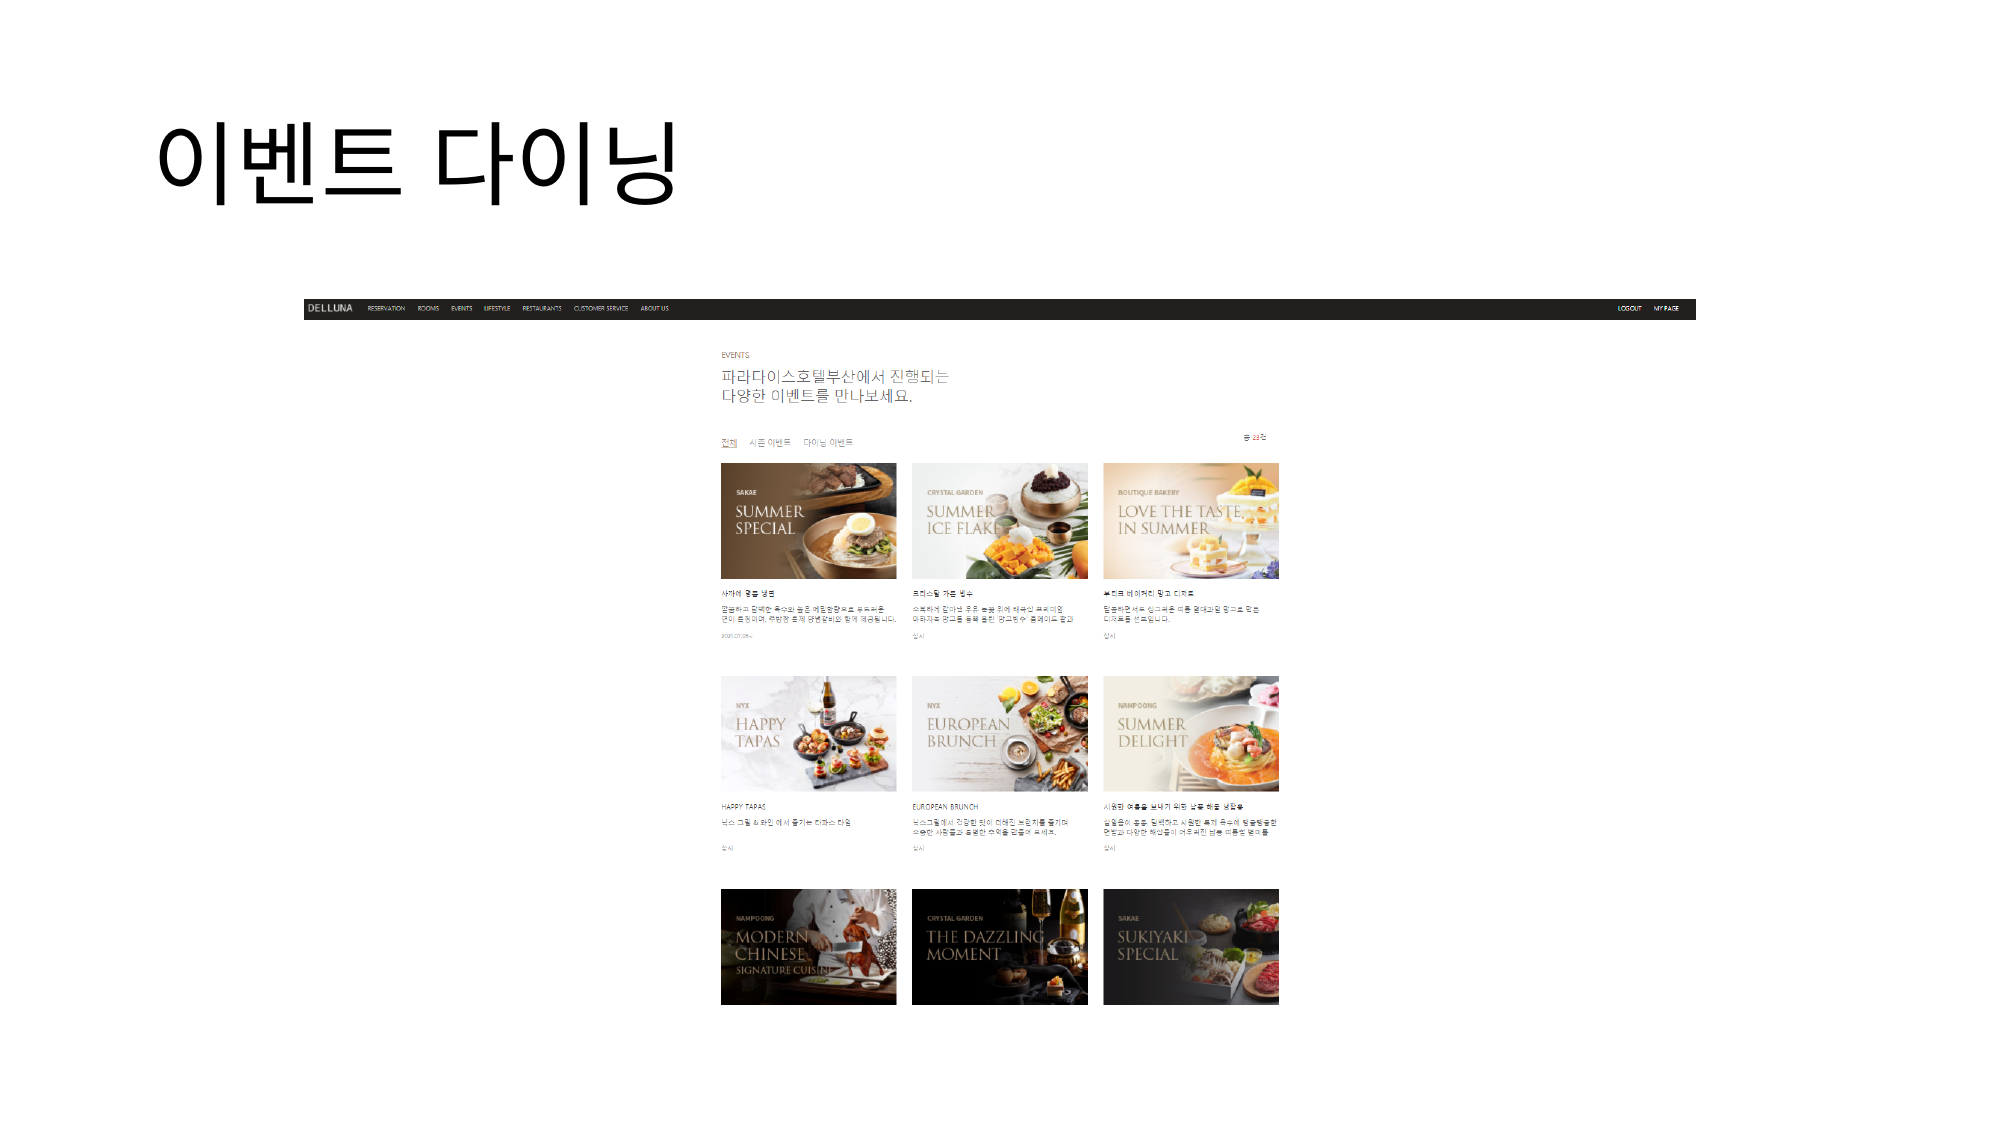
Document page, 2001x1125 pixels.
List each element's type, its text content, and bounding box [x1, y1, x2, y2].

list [304, 299, 1696, 1014]
title 이벤트 다이닝 [137, 59, 1863, 278]
